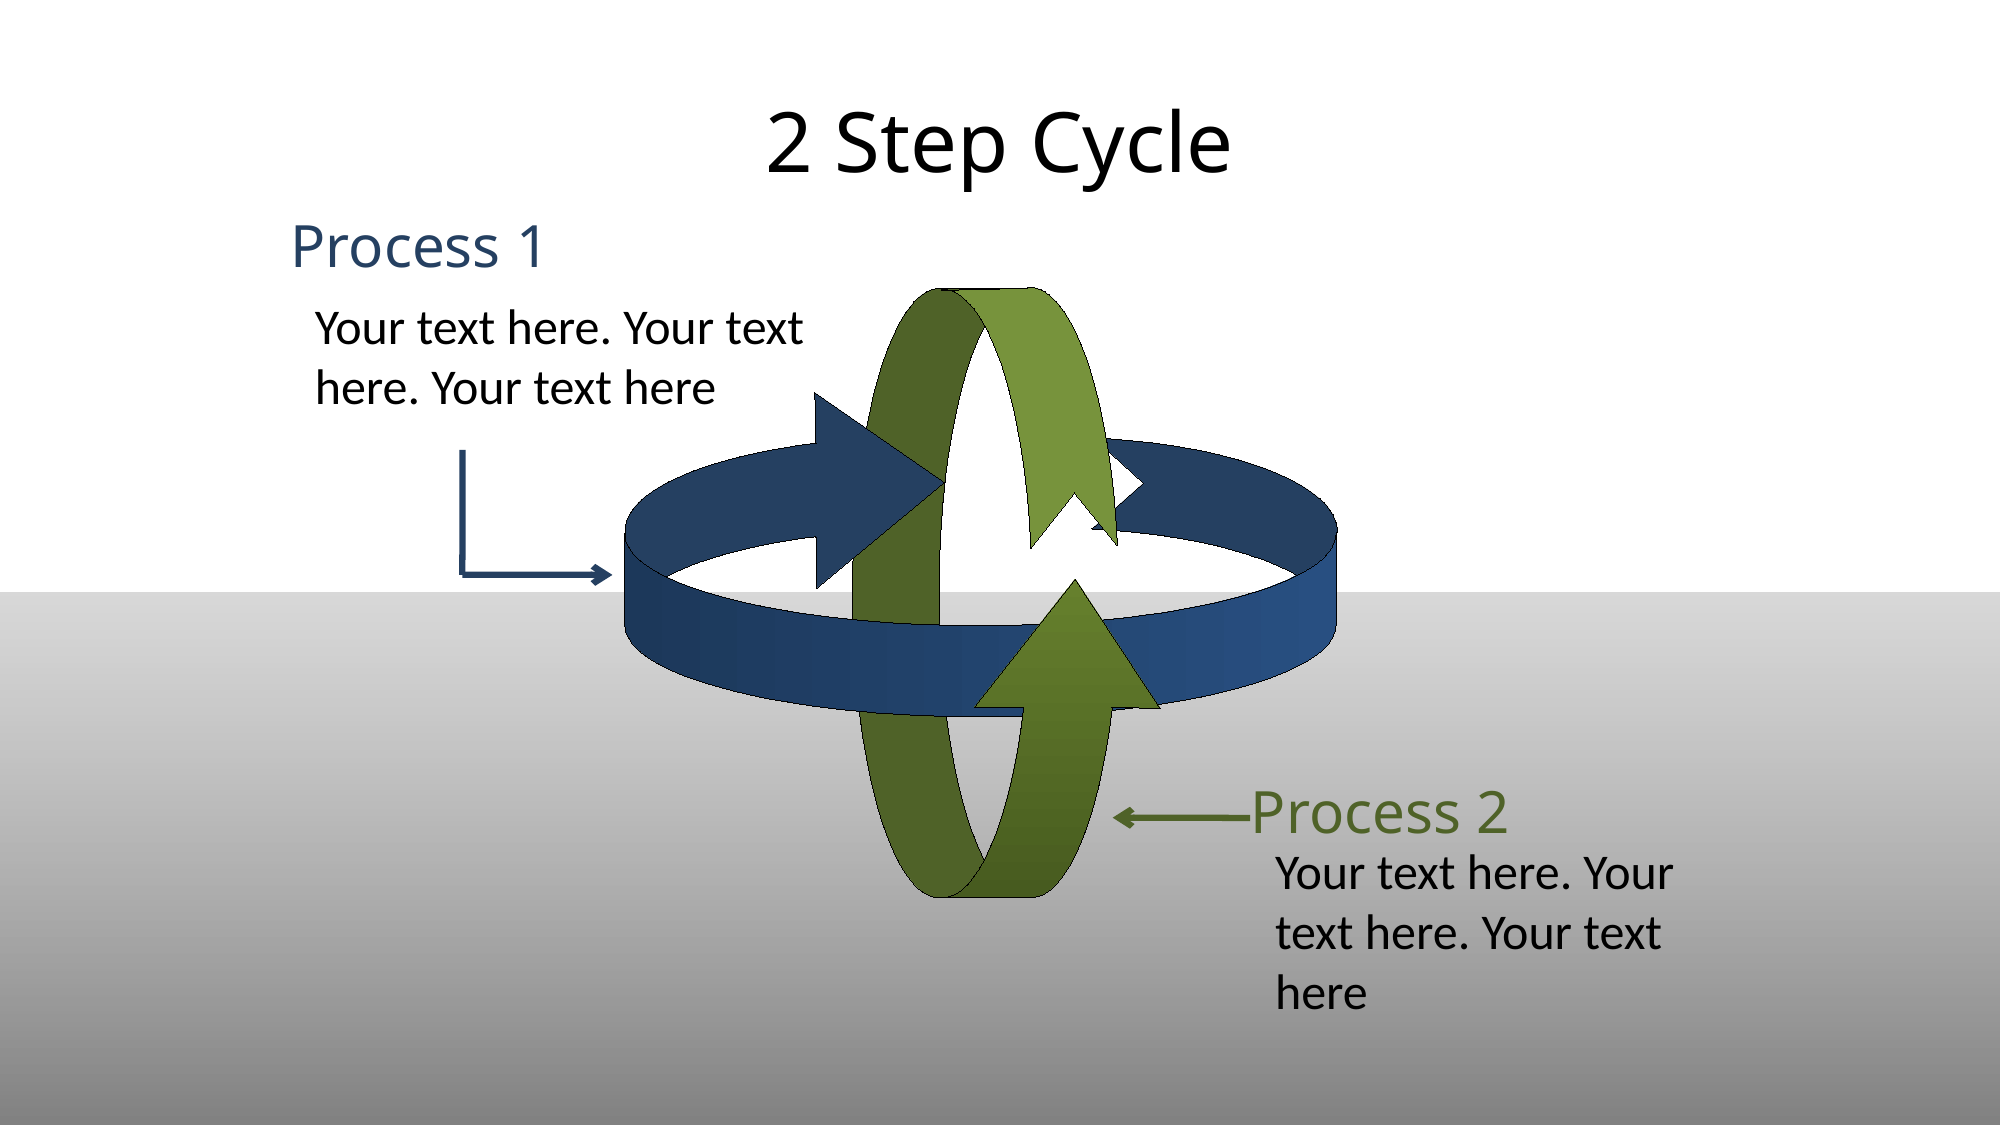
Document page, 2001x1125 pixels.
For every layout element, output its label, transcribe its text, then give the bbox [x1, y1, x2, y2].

text_box [0, 590, 2000, 1125]
text_box Process 1 [275, 201, 564, 287]
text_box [624, 286, 1338, 899]
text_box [1260, 767, 1749, 1029]
title 2 Step Cycle [99, 45, 1900, 233]
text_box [462, 449, 613, 576]
text_box Your text here. Your text here. Your text here [299, 287, 622, 422]
